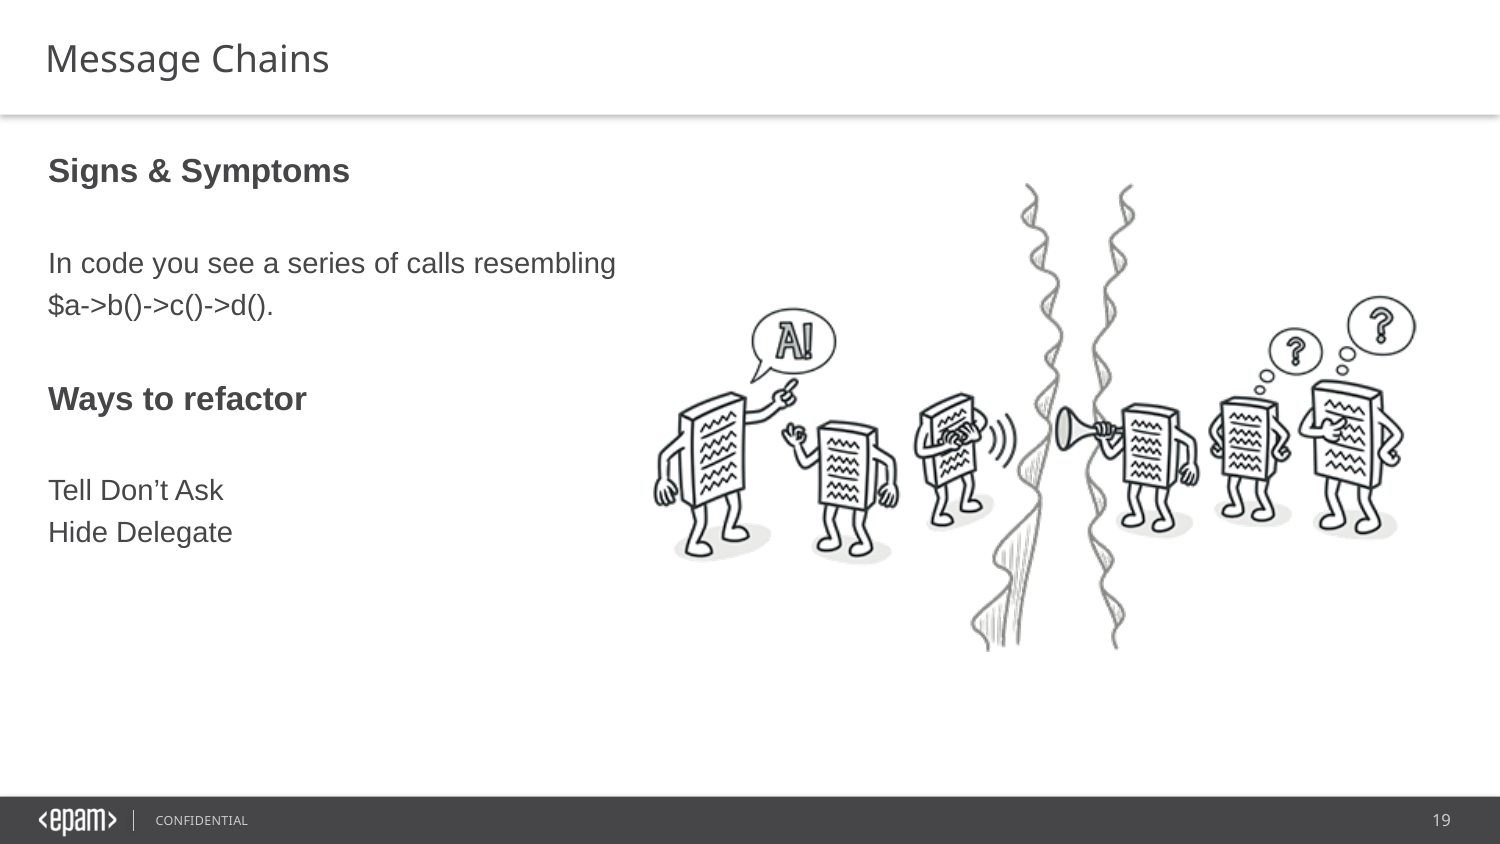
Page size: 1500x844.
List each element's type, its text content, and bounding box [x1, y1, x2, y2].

picture [640, 182, 1423, 652]
list Message Chains [0, 0, 1500, 115]
list Signs & Symptoms In code you see a series of calls resembling $a->b()->c()->d(). Ways to refactor Tell Don’t Ask Hide Delegate [36, 135, 1480, 780]
picture [38, 808, 117, 837]
